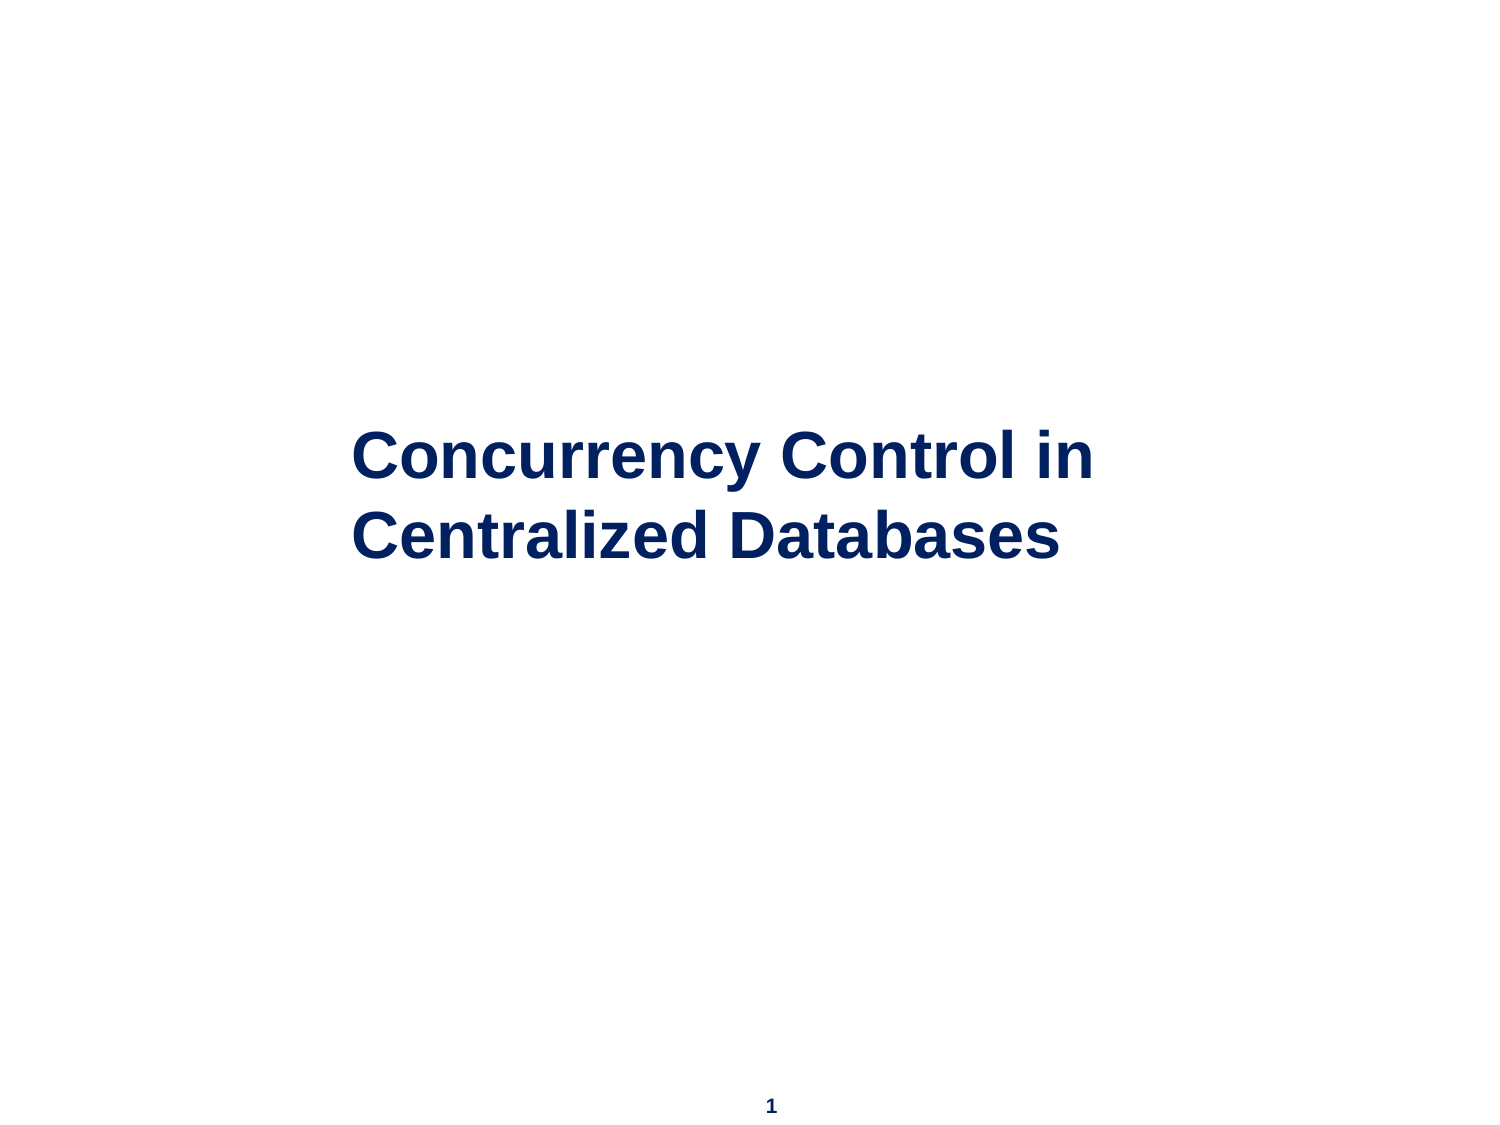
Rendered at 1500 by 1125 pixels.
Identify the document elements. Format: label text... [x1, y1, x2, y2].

list Concurrency Control in Centralized Databases [336, 404, 1306, 606]
